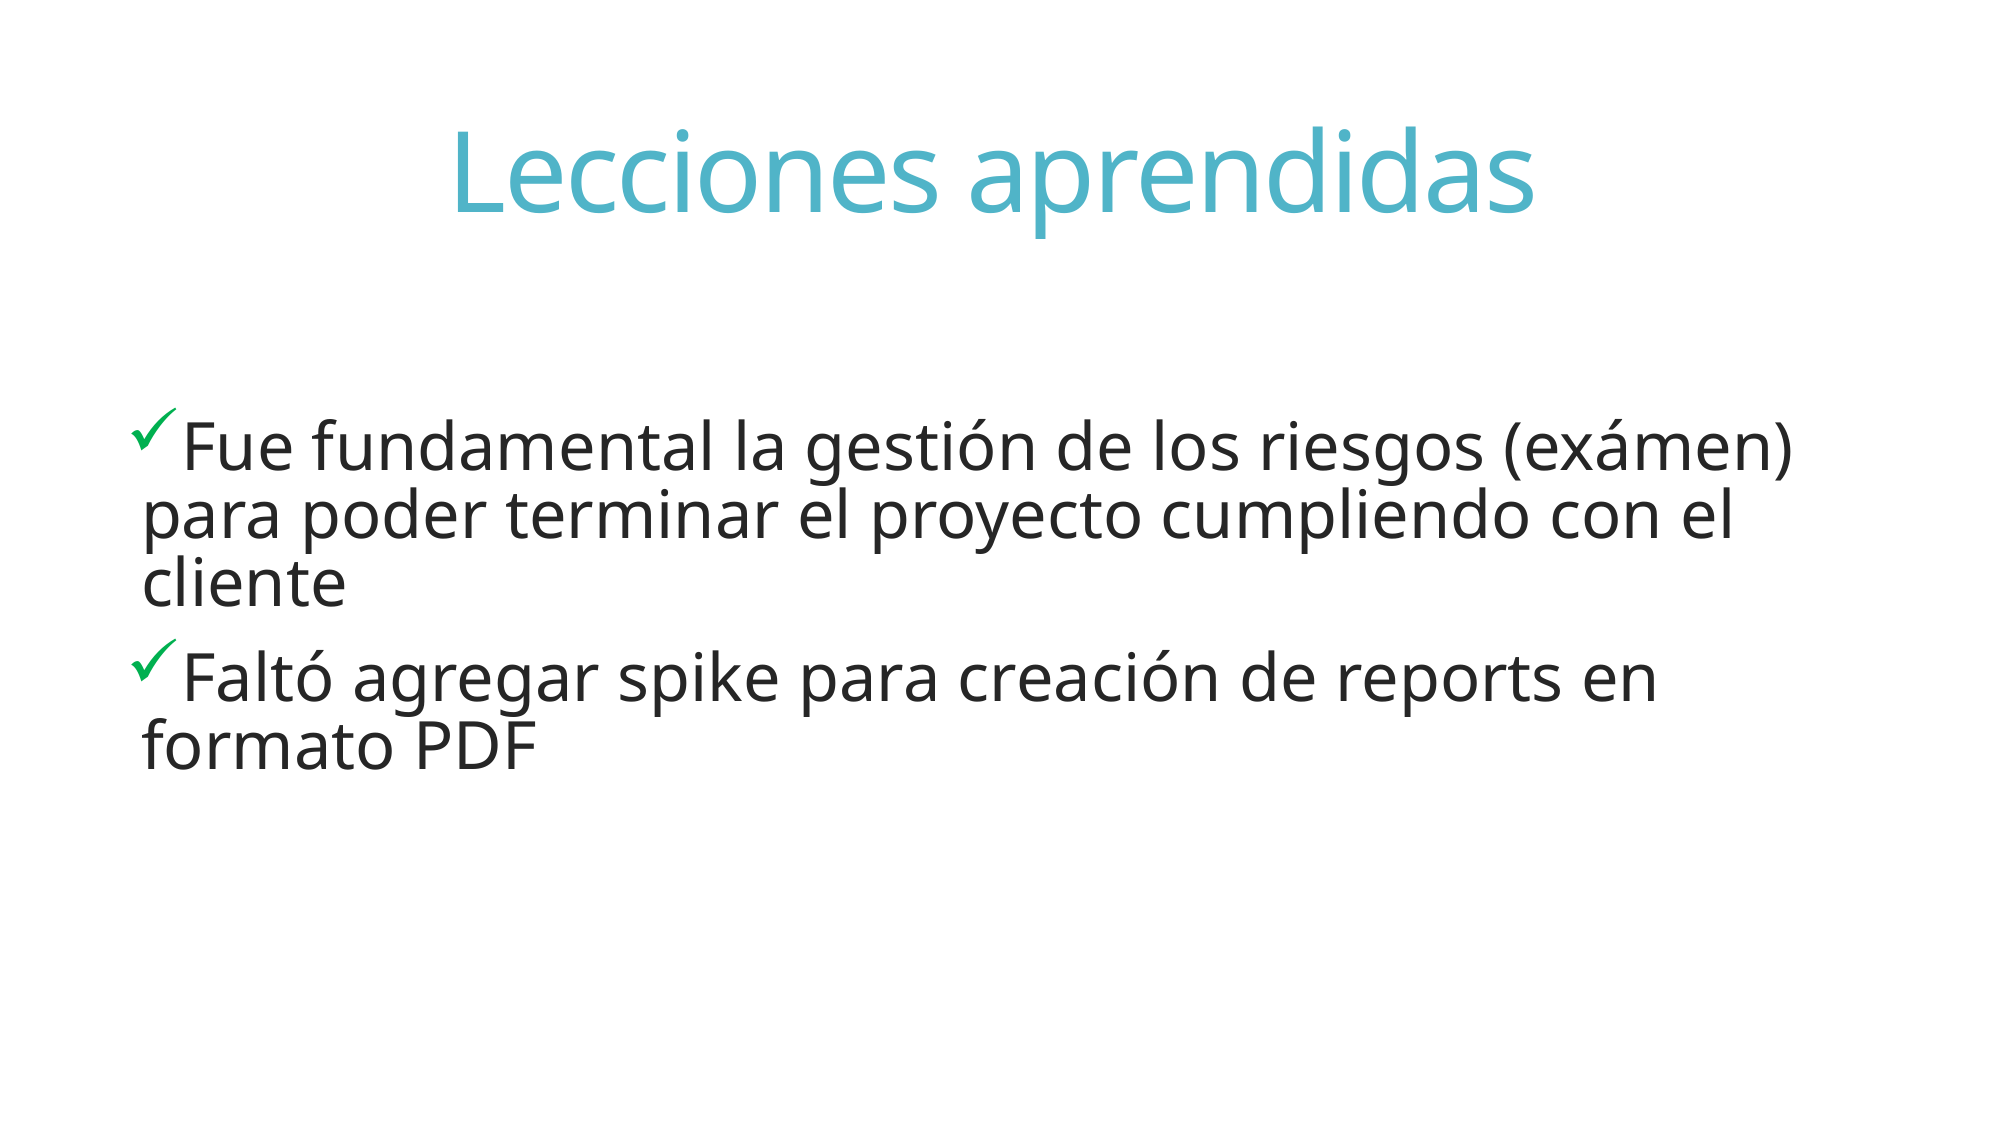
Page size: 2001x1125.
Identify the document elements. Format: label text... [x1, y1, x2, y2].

list Fue fundamental la gestión de los riesgos (exámen) para poder terminar el proyecto cumpliendo con el cliente Faltó agregar spike para creación de reports en formato PDF [111, 301, 1876, 1079]
title Lecciones aprendidas [109, 42, 1877, 315]
